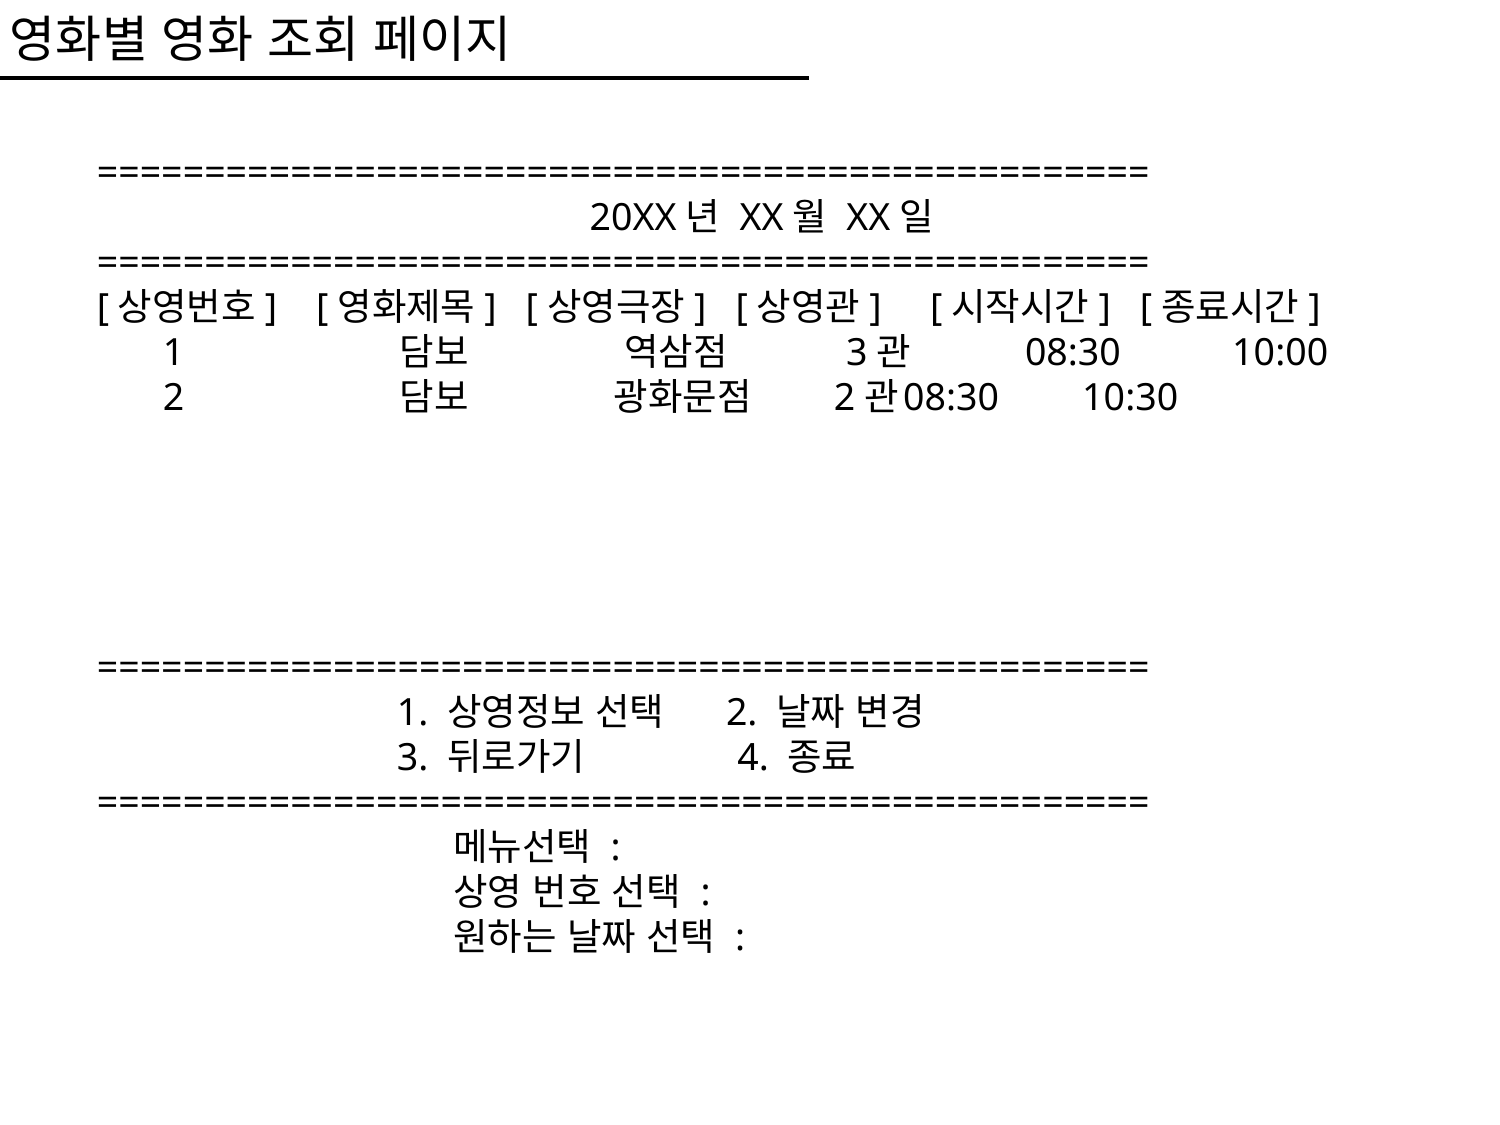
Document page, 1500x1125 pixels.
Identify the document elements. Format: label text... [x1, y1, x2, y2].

text_box 영화별 영화 조회 페이지 [0, 0, 935, 75]
text_box ================================================= 20XX년 XX월 XX일 ================================================= [상영번호] [영화제목] [상영극장] [상영관] [시작시간] [종료시간] 1 담보 역삼점 3관 08:30 10:00 2 담보 광화문점 2관 08:30 10:30 ================================================= 1. 상영정보 선택 2. 날짜 변경 3. 뒤로가기 4. 종료 ================================================= 메뉴선택 : 상영 번호 선택 : 원하는 날짜 선택 : [82, 140, 1442, 1101]
